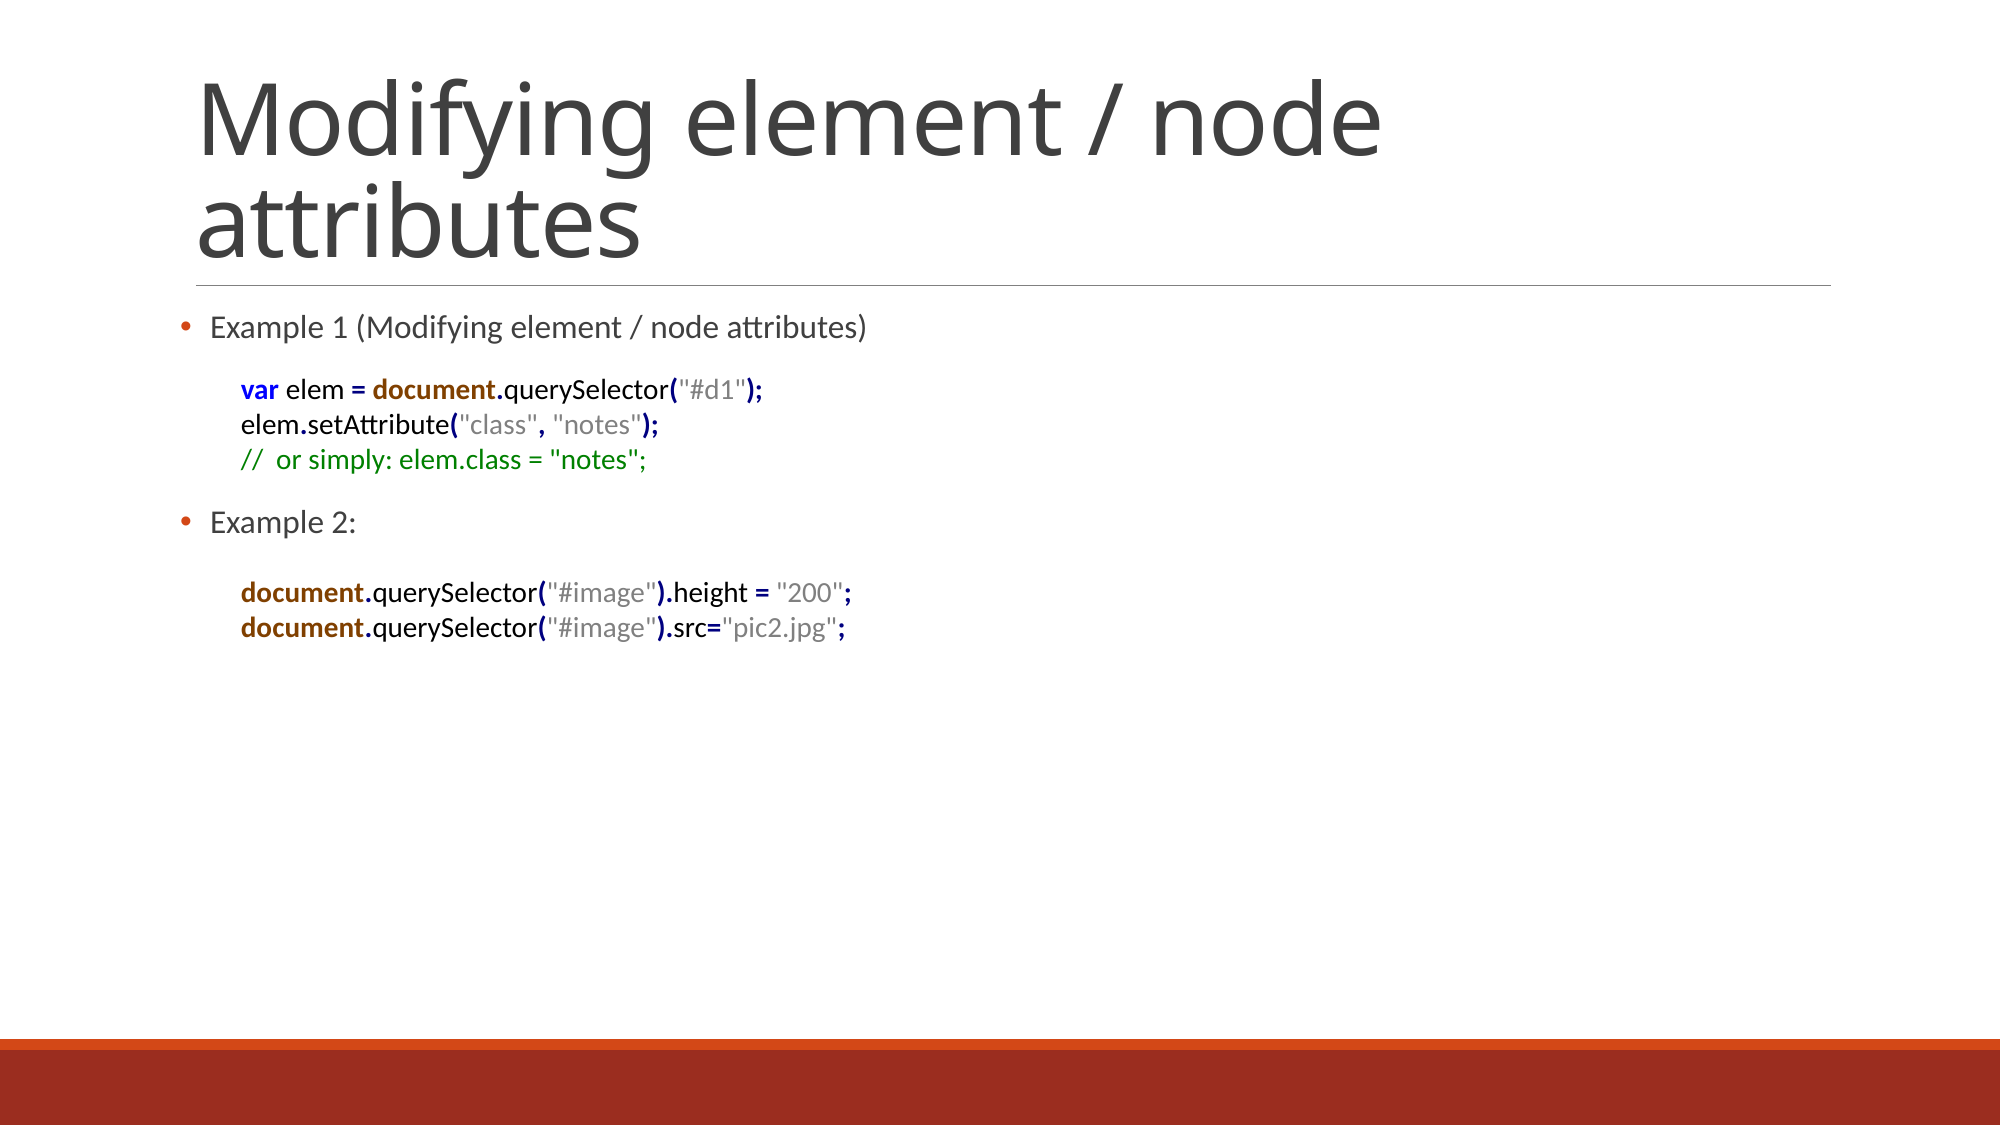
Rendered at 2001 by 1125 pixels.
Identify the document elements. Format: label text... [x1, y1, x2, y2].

list Example 1 (Modifying element / node attributes) Example 2: [180, 302, 1830, 963]
text_box document.querySelector("#image").height = "200"; document.querySelector("#image").src="pic2.jpg"; [226, 566, 1227, 651]
text_box var elem = document.querySelector("#d1"); elem.setAttribute("class", "notes"); // or simply: elem.class = "notes"; [226, 362, 1227, 483]
title Modifying element / node attributes [180, 47, 1830, 285]
